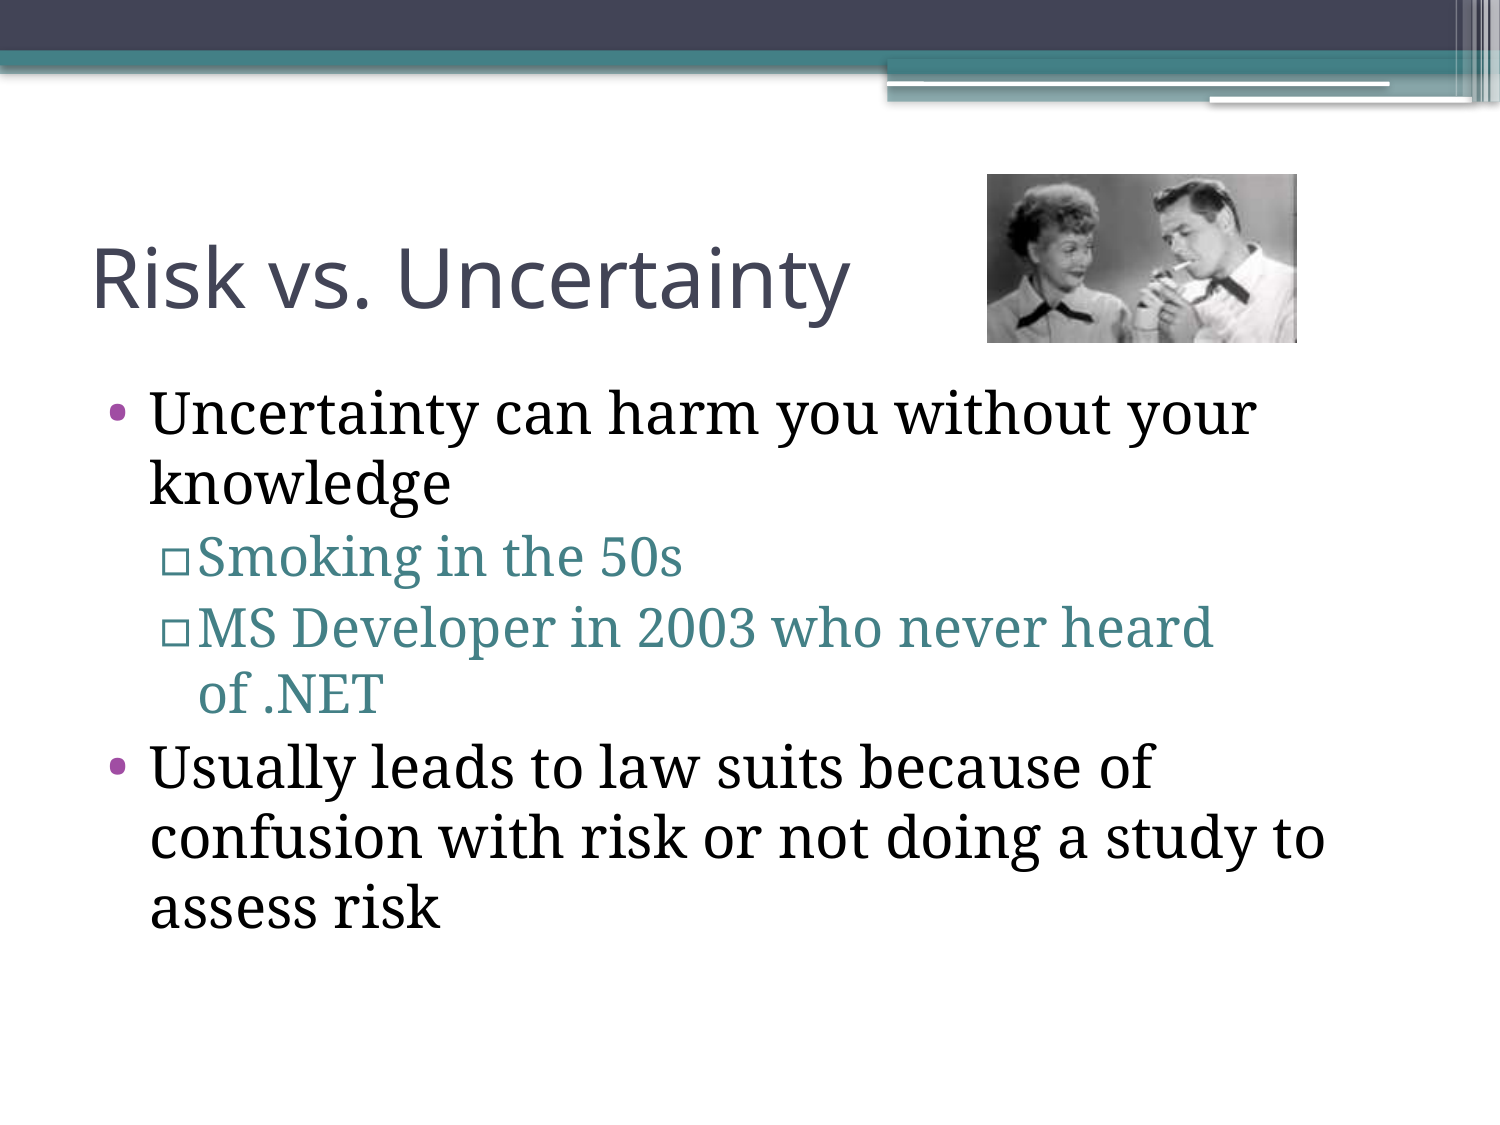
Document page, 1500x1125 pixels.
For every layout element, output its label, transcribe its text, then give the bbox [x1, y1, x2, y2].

title Risk vs. Uncertainty [75, 187, 1425, 363]
picture [987, 174, 1298, 343]
list Uncertainty can harm you without your knowledge Smoking in the 50s MS Developer in 2003 who never heard of .NET Usually leads to law suits because of confusion with risk or not doing a study to assess risk [75, 368, 1425, 1079]
